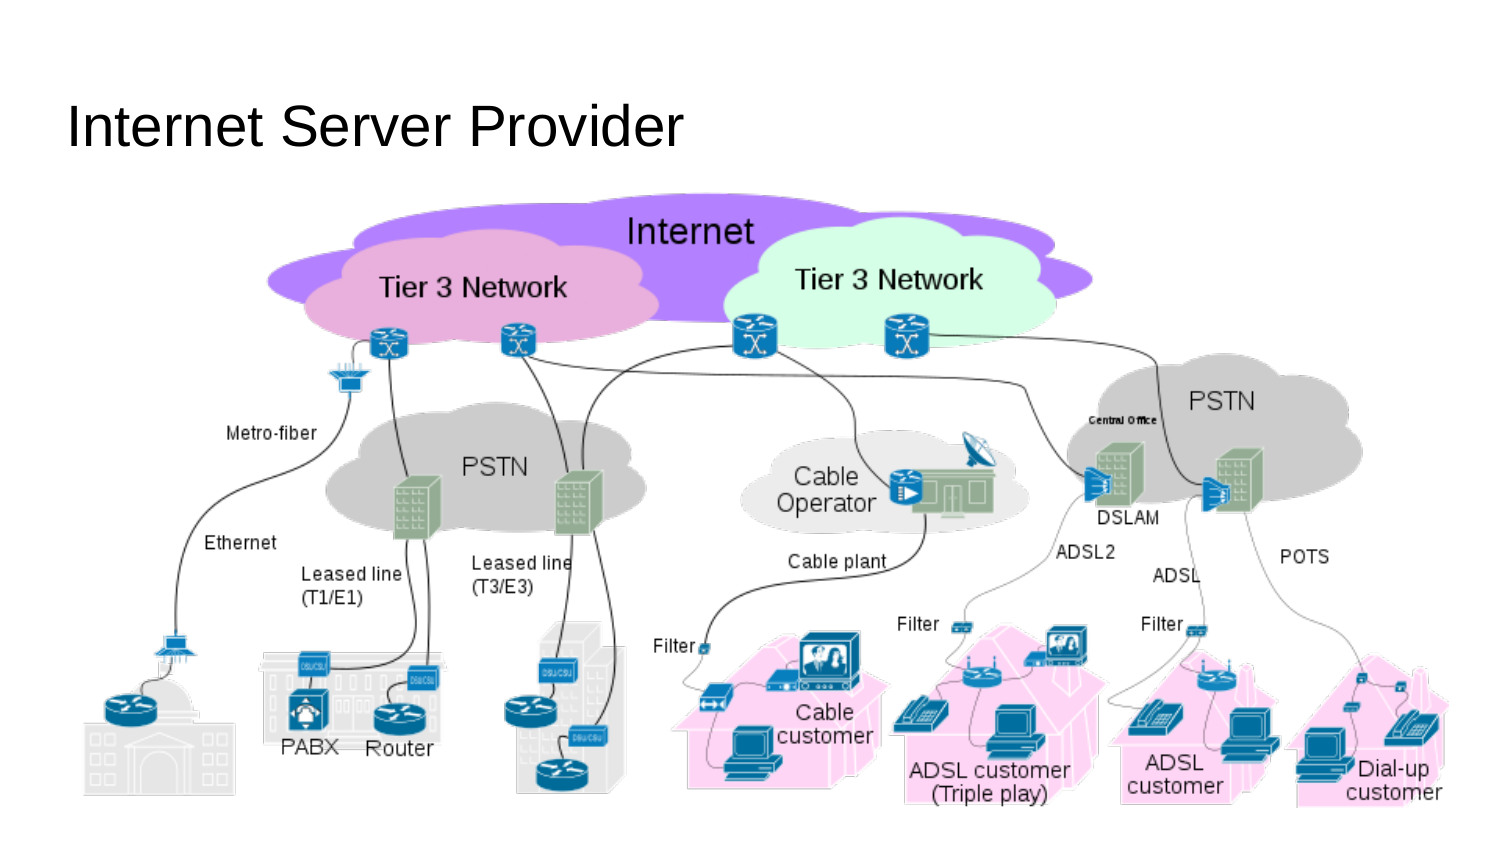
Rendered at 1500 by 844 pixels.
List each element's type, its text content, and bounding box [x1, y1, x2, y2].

picture [73, 191, 1450, 808]
title Internet Server Provider [51, 72, 1449, 167]
